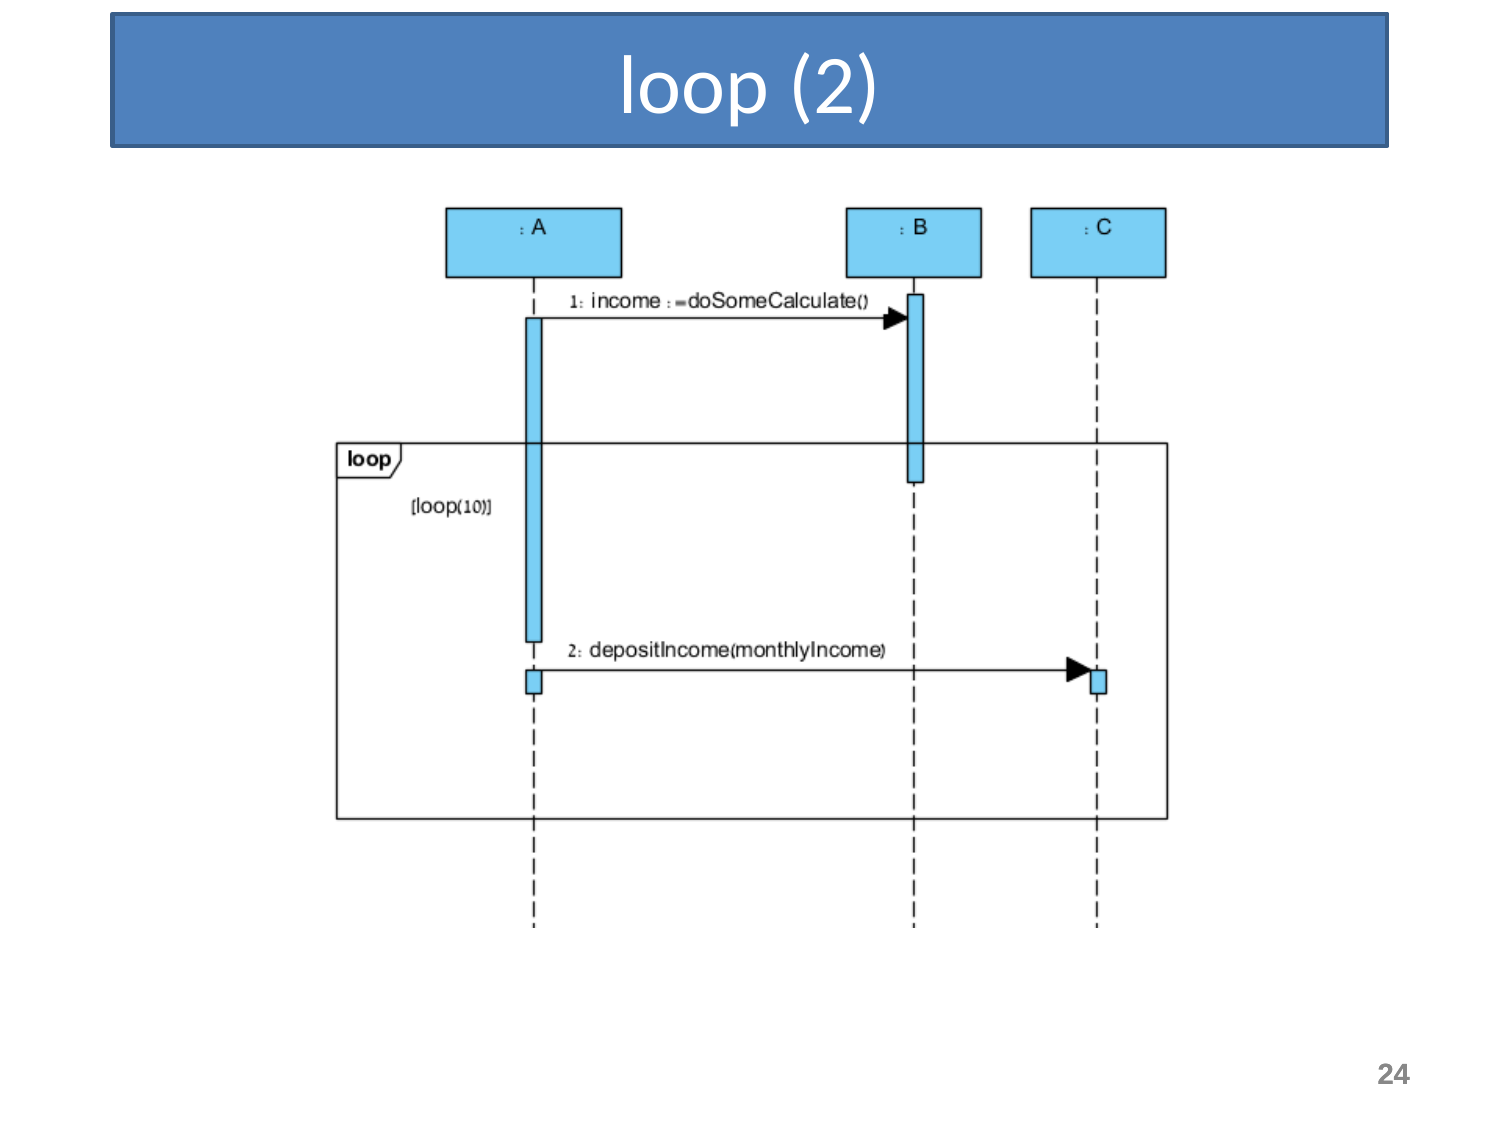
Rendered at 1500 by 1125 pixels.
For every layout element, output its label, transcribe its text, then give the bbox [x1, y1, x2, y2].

text_box 24 [1074, 1042, 1425, 1103]
picture [316, 197, 1184, 928]
text_box loop (2) [112, 13, 1388, 147]
